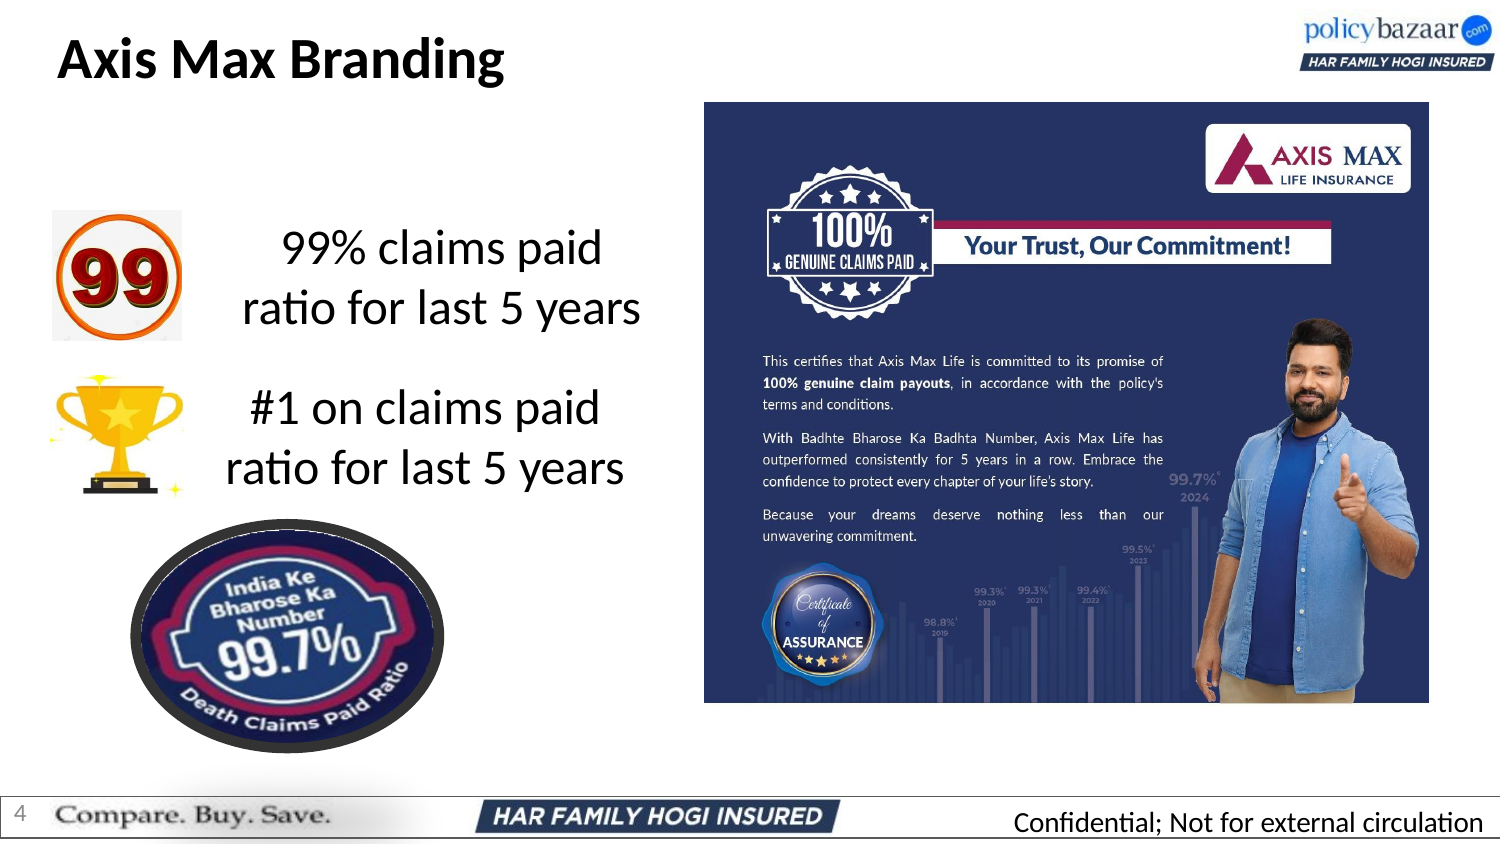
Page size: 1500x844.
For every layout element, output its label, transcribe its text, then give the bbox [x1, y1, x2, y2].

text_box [1294, 9, 1500, 74]
picture [704, 102, 1429, 518]
picture [52, 210, 182, 341]
title Axis Max Branding [30, 0, 1256, 162]
text_box 99% claims paid ratio for last 5 years #1 on claims paid ratio for last 5 years [223, 212, 646, 495]
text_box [0, 518, 1500, 844]
picture [50, 375, 184, 499]
